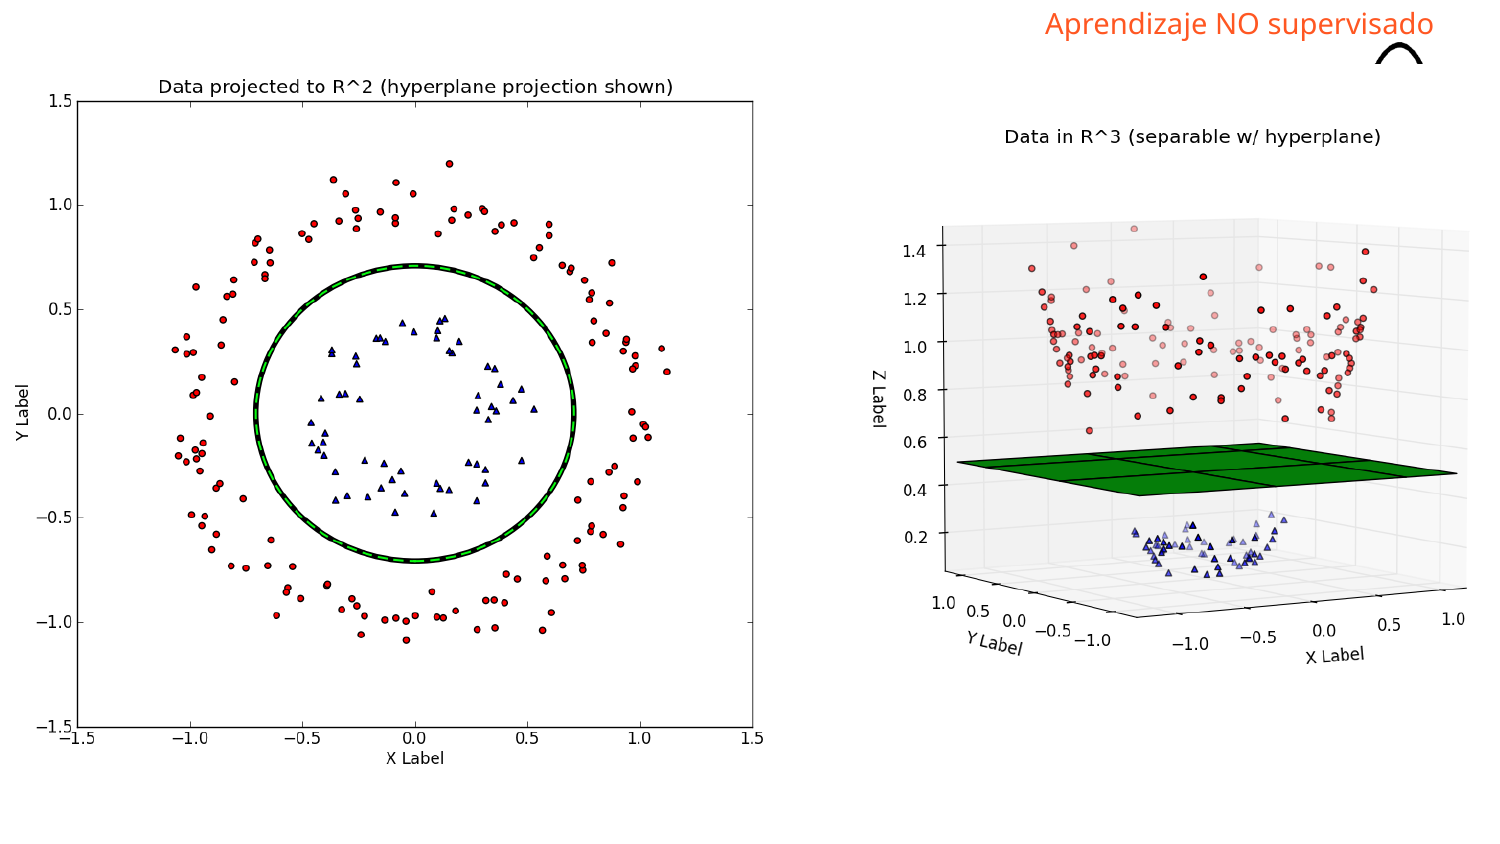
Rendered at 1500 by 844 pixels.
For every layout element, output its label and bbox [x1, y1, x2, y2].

picture [0, 42, 1500, 780]
